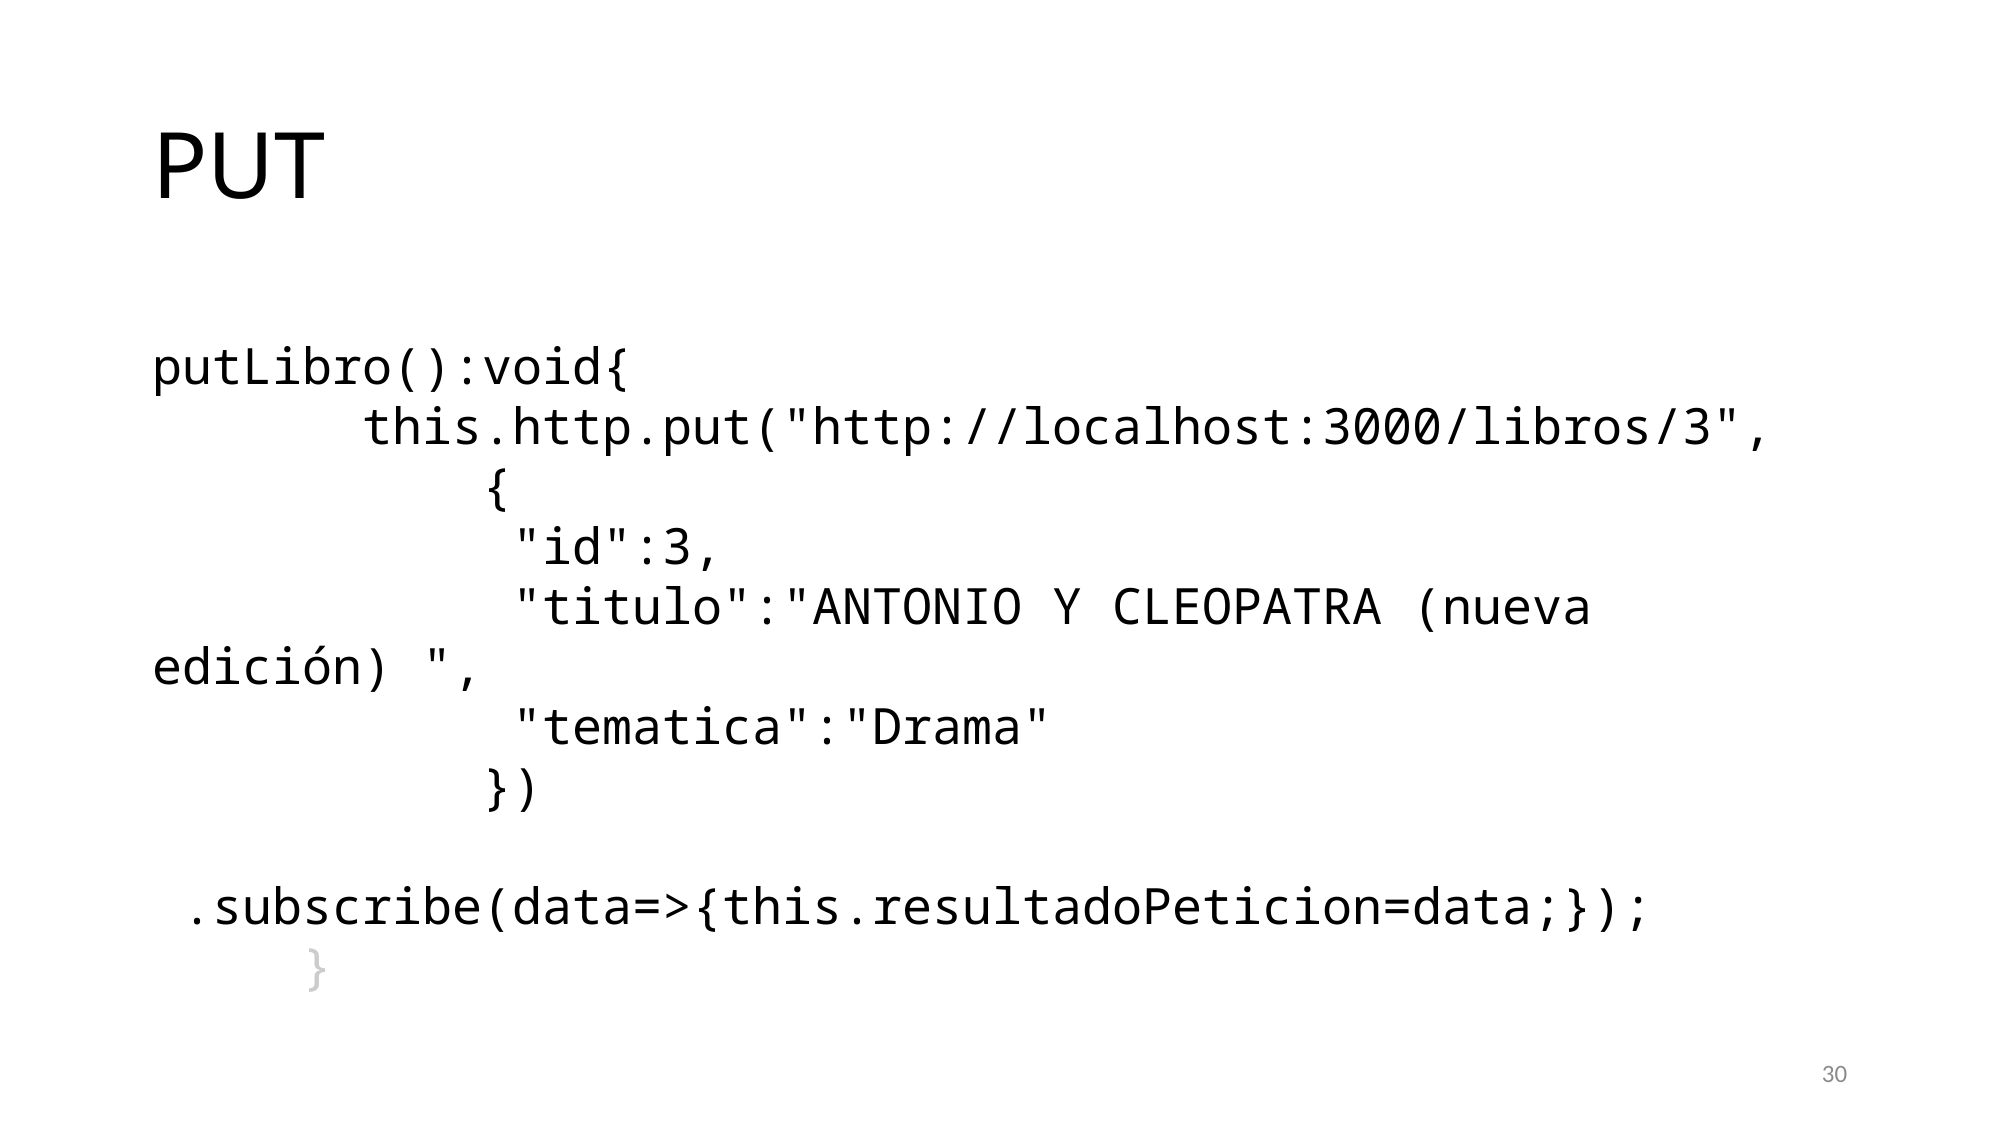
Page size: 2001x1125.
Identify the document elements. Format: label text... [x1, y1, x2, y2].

text_box putLibro():void{ this.http.put("http://localhost:3000/libros/3", { "id":3, "titulo":"ANTONIO Y CLEOPATRA (nueva edición) ", "tematica":"Drama" }) .subscribe(data=>{this.resultadoPeticion=data;}); } [137, 327, 1832, 1003]
title PUT [137, 59, 1863, 278]
slide_number 30 [1412, 1042, 1863, 1103]
